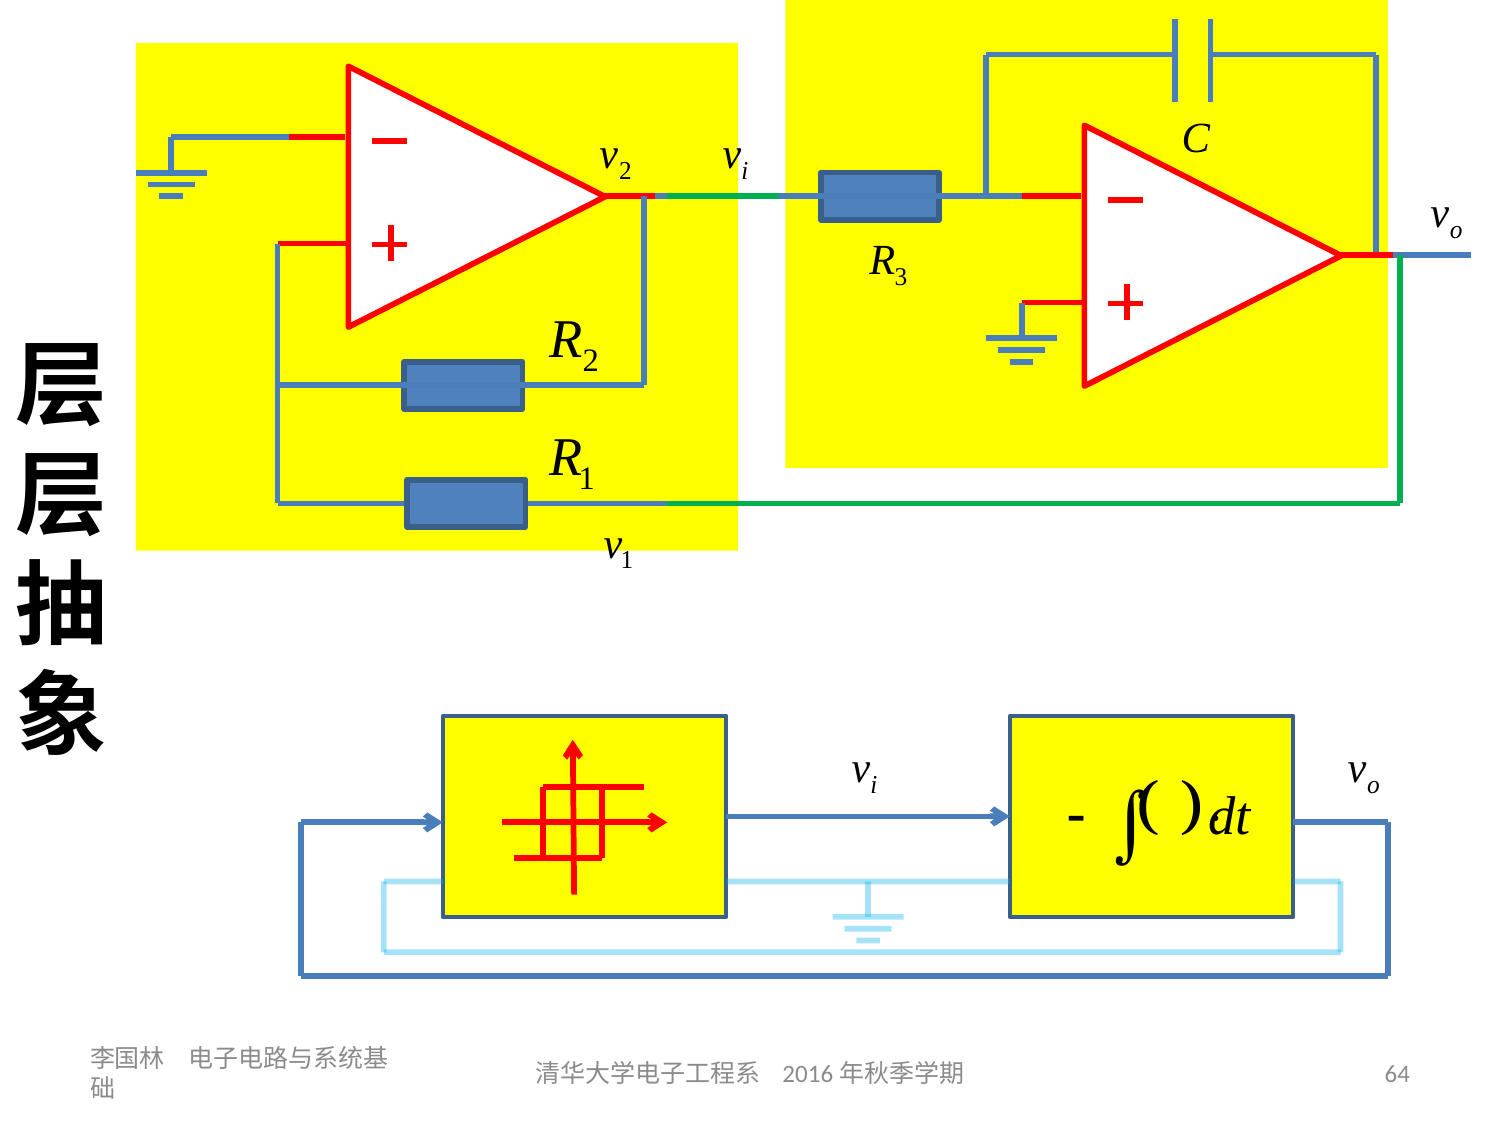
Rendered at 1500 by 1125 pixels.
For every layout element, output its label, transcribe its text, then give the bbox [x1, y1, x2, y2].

text_box [134, 41, 740, 193]
text_box [402, 393, 524, 411]
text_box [596, 514, 639, 581]
text_box [134, 143, 594, 553]
text_box [1082, 123, 1341, 388]
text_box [1056, 768, 1265, 917]
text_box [715, 125, 758, 191]
text_box [819, 204, 941, 222]
text_box [783, 0, 1390, 252]
text_box [1008, 714, 1295, 919]
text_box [1340, 739, 1392, 805]
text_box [1174, 113, 1223, 166]
text_box [405, 478, 528, 502]
text_box [282, 204, 740, 501]
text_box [537, 302, 609, 384]
text_box [346, 64, 604, 329]
text_box [405, 512, 528, 529]
text_box [441, 714, 728, 919]
slide_number 64 [1074, 1042, 1425, 1103]
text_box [1422, 184, 1475, 250]
text_box [819, 171, 941, 193]
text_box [859, 231, 916, 297]
text_box [783, 201, 1390, 470]
slide_number 李国林 电子电路与系统基础 [75, 1042, 425, 1103]
text_box [402, 360, 524, 382]
text_box [640, 512, 740, 553]
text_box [844, 739, 887, 805]
title 层层抽象 [0, 45, 113, 1047]
text_box [282, 201, 639, 382]
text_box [592, 125, 644, 191]
footer 清华大学电子工程系 2016年秋季学期 [512, 1042, 988, 1103]
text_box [537, 420, 603, 502]
